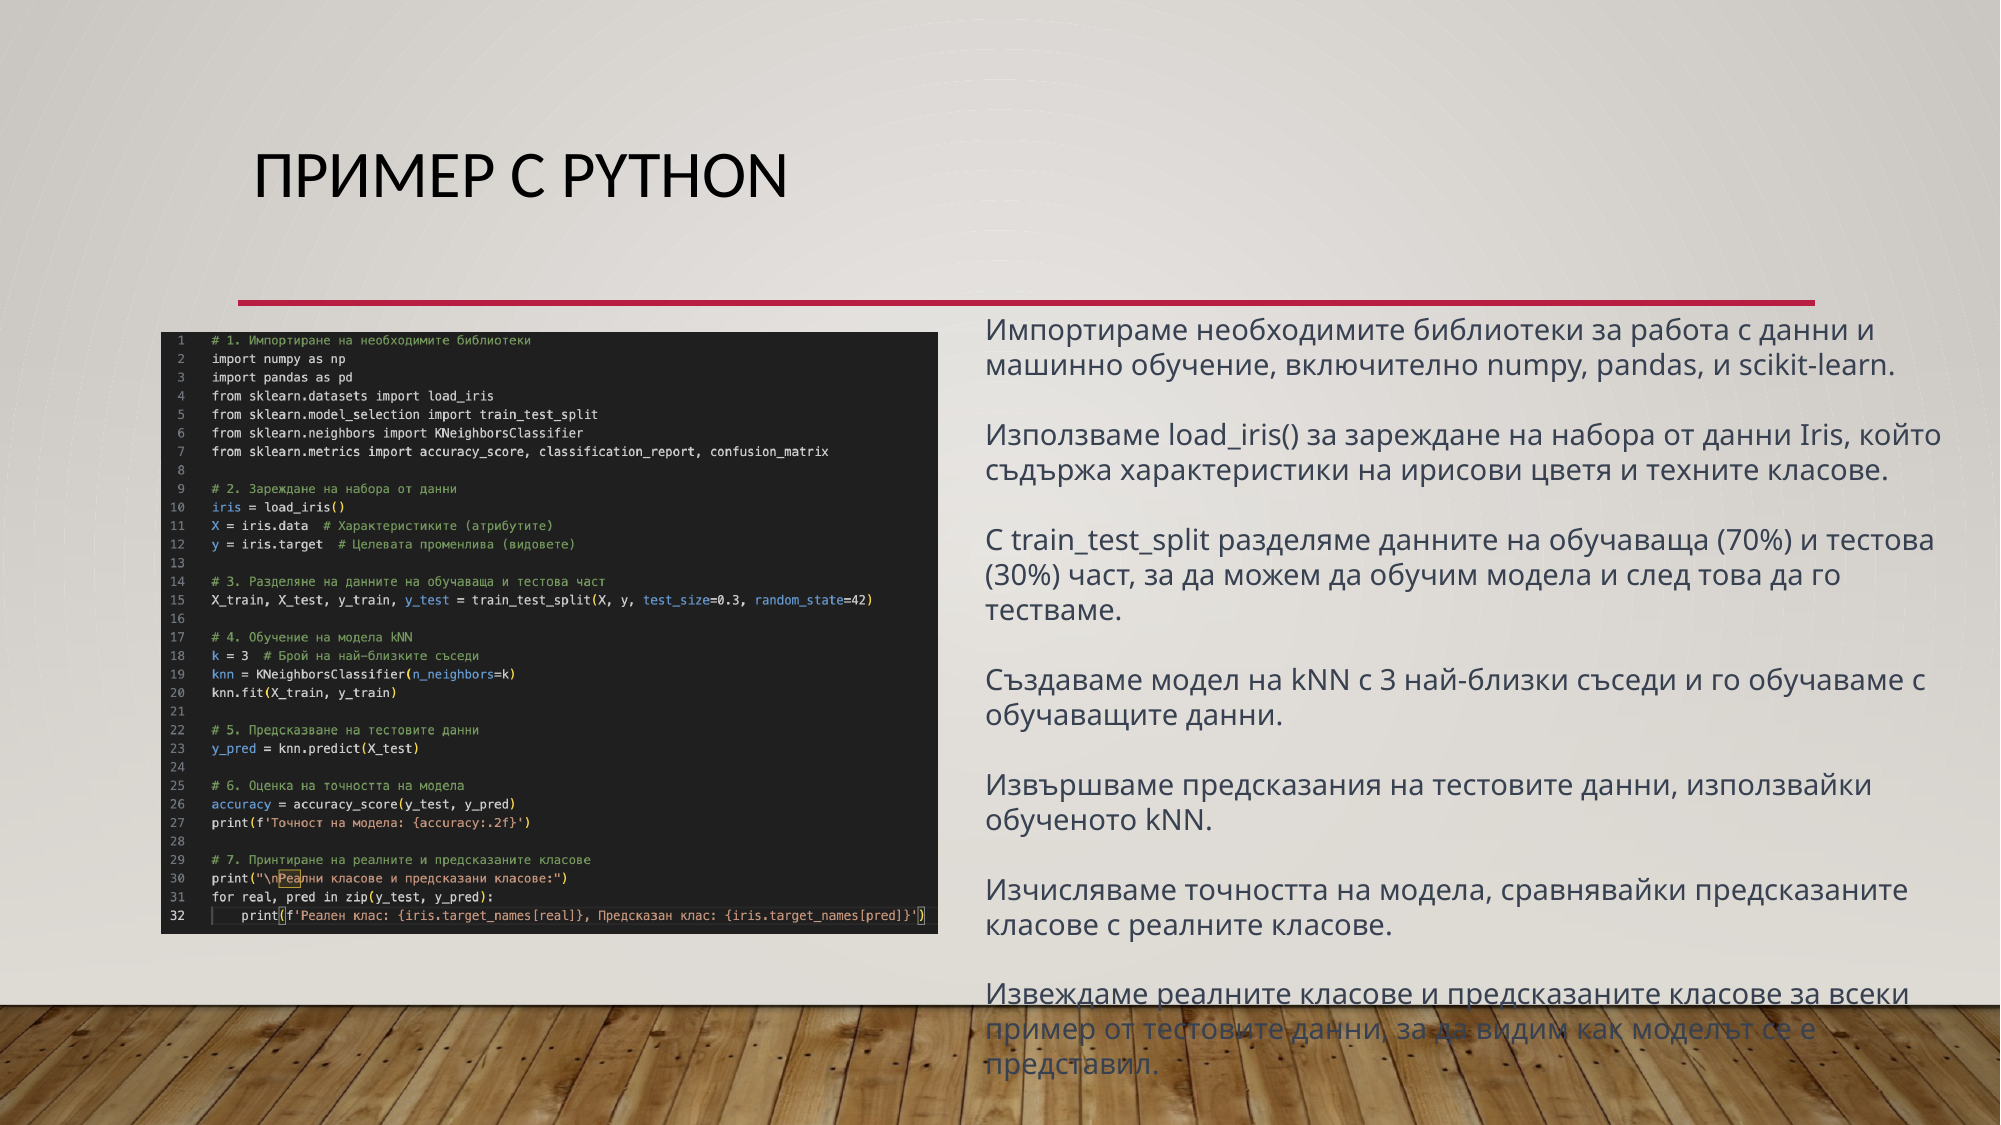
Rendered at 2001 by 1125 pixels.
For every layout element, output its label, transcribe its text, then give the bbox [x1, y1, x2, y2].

title ПРимер с Python [238, 131, 1814, 305]
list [160, 332, 939, 934]
picture [0, 1005, 970, 1125]
text_box Импортираме необходимите библиотеки за работа с данни и машинно обучение, включително numpy, pandas, и scikit-learn. Използваме load_iris() за зареждане на набора от данни Iris, който съдържа характеристики на ирисови цветя и техните класове. С train_test_split разделяме данните на обучаваща (70%) и тестова (30%) част, за да можем да обучим модела и след това да го тестваме. Създаваме модел на kNN с 3 най-близки съседи и го обучаваме с обучаващите данни. Извършваме предсказания на тестовите данни, използвайки обученото kNN. Изчисляваме точността на модела, сравнявайки предсказаните класове с реалните класове. Извеждаме реалните класове и предсказаните класове за всеки пример от тестовите данни, за да видим как моделът се е представил. [970, 304, 2000, 1125]
